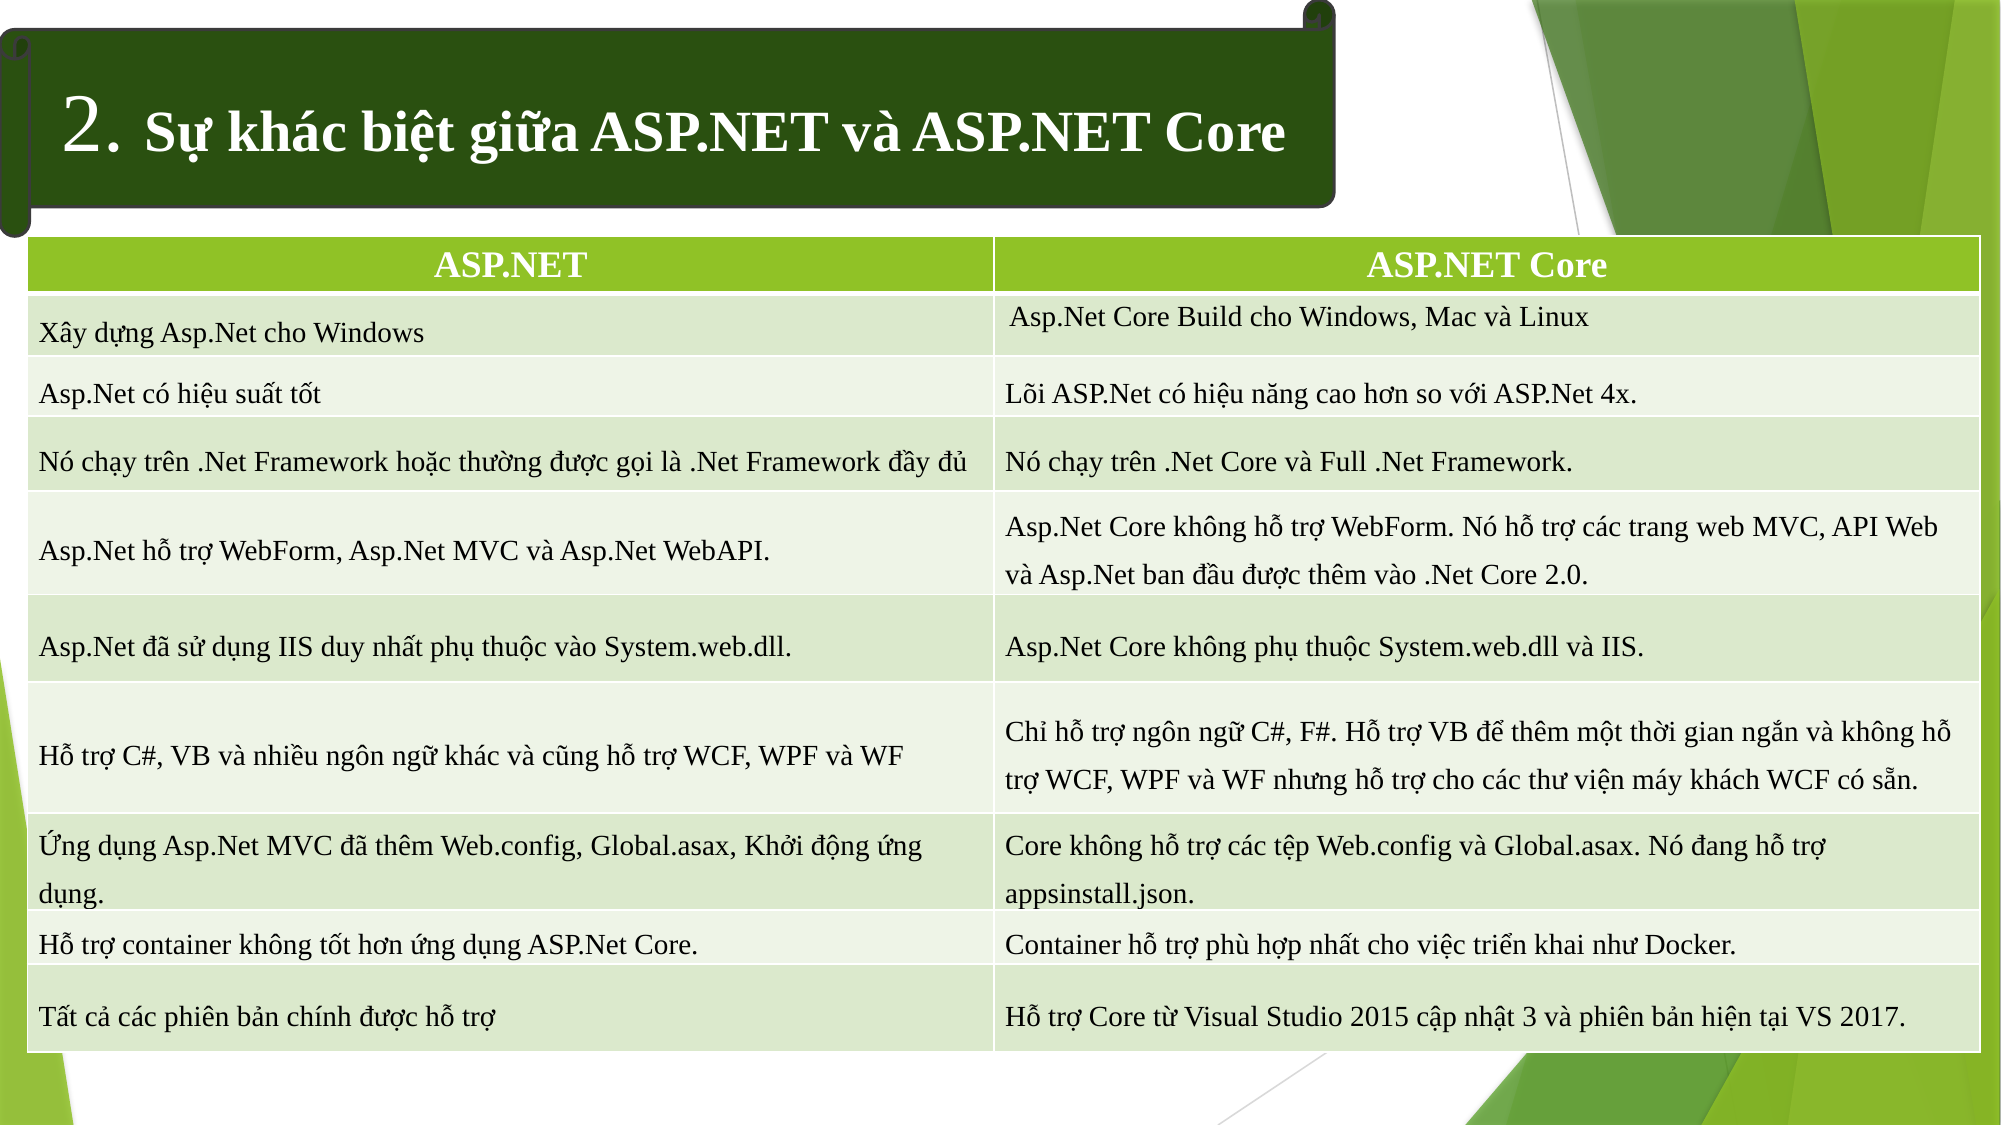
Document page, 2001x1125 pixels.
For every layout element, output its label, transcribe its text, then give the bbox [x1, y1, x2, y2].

table_cell Hỗ trợ Core từ Visual Studio 2015 cập nhật 3 và phiên bản hiện tại VS 2017. [995, 965, 1979, 1051]
table_cell Asp.Net Core không hỗ trợ WebForm. Nó hỗ trợ các trang web MVC, API Web và Asp.Net ban đầu được thêm vào .Net Core 2.0. [995, 492, 1979, 594]
table_cell Tất cả các phiên bản chính được hỗ trợ [28, 965, 993, 1051]
table_cell Container hỗ trợ phù hợp nhất cho việc triển khai như Docker. [995, 911, 1979, 963]
table_cell Nó chạy trên .Net Framework hoặc thường được gọi là .Net Framework đầy đủ [28, 417, 993, 490]
table_cell Asp.Net có hiệu suất tốt [28, 357, 993, 415]
table_header ASP.NET Core [995, 237, 1979, 291]
table_cell Hỗ trợ C#, VB và nhiều ngôn ngữ khác và cũng hỗ trợ WCF, WPF và WF [28, 683, 993, 812]
table_cell Core không hỗ trợ các tệp Web.config và Global.asax. Nó đang hỗ trợ appsinstall.json. [995, 814, 1979, 909]
table_cell Ứng dụng Asp.Net MVC đã thêm Web.config, Global.asax, Khởi động ứng dụng. [28, 814, 993, 909]
table_cell Chỉ hỗ trợ ngôn ngữ C#, F#. Hỗ trợ VB để thêm một thời gian ngắn và không hỗ trợ WCF, WPF và WF nhưng hỗ trợ cho các thư viện máy khách WCF có sẵn. [995, 683, 1979, 812]
table_cell Asp.Net đã sử dụng IIS duy nhất phụ thuộc vào System.web.dll. [28, 595, 993, 681]
table_cell Asp.Net Core Build cho Windows, Mac và Linux [995, 296, 1979, 355]
table_cell Asp.Net Core không phụ thuộc System.web.dll và IIS. [995, 595, 1979, 681]
table_cell Asp.Net hỗ trợ WebForm, Asp.Net MVC và Asp.Net WebAPI. [28, 492, 993, 594]
table_cell Nó chạy trên .Net Core và Full .Net Framework. [995, 417, 1979, 490]
table_header ASP.NET [28, 237, 993, 291]
text_box 2. Sự khác biệt giữa ASP.NET và ASP.NET Core [0, 0, 1336, 238]
table_cell Xây dựng Asp.Net cho Windows [28, 296, 993, 355]
table_cell Hỗ trợ container không tốt hơn ứng dụng ASP.Net Core. [28, 911, 993, 963]
table_cell Lõi ASP.Net có hiệu năng cao hơn so với ASP.Net 4x. [995, 357, 1979, 415]
